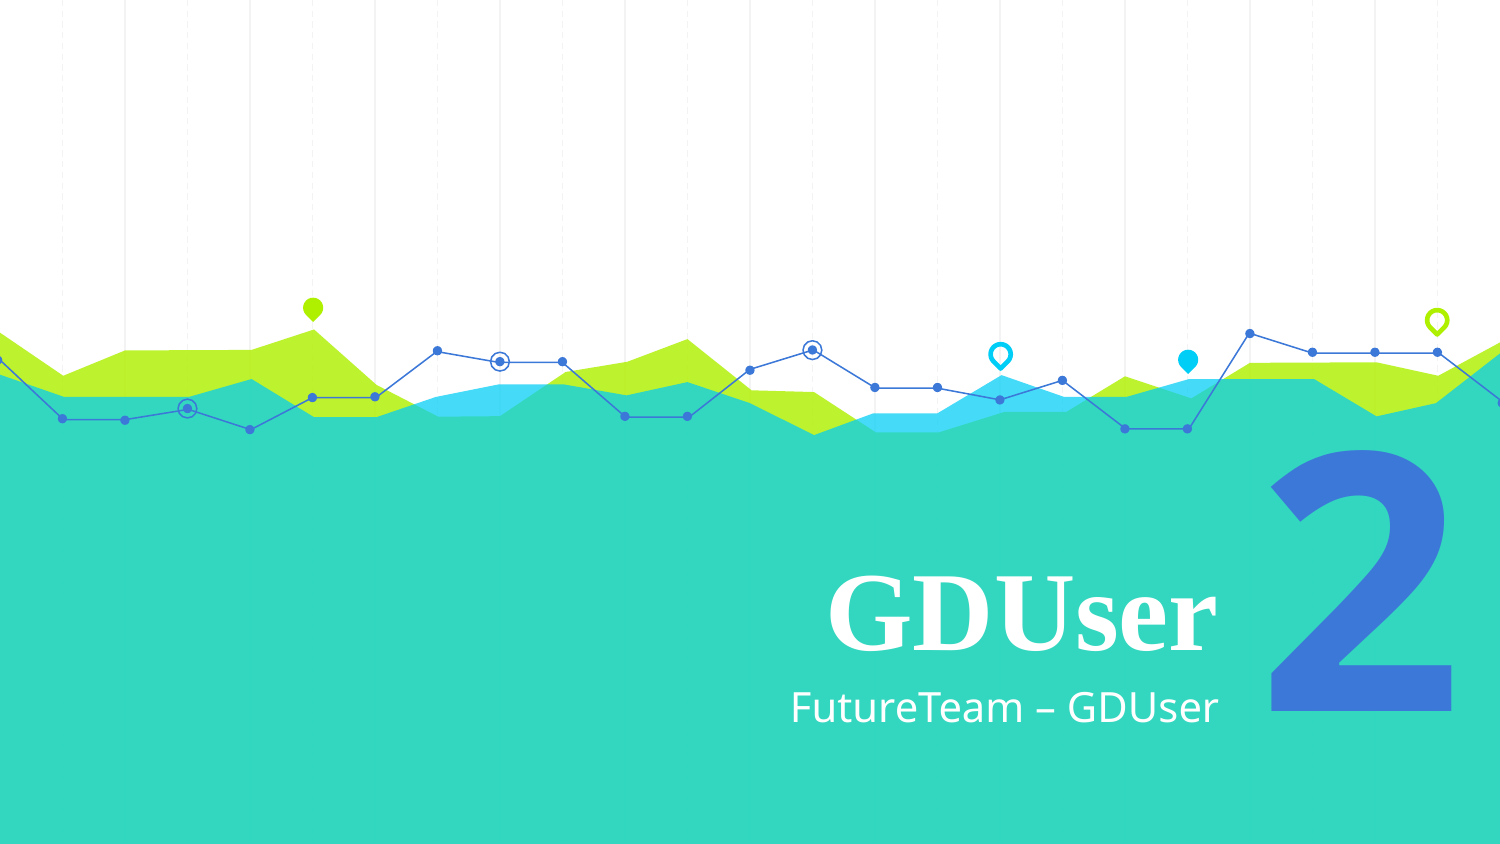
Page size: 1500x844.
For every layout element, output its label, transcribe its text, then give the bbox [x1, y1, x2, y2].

title GDUser [336, 497, 1235, 688]
subtitle FutureTeam – GDUser [378, 665, 1216, 795]
text_box 2 [1216, 600, 1500, 799]
